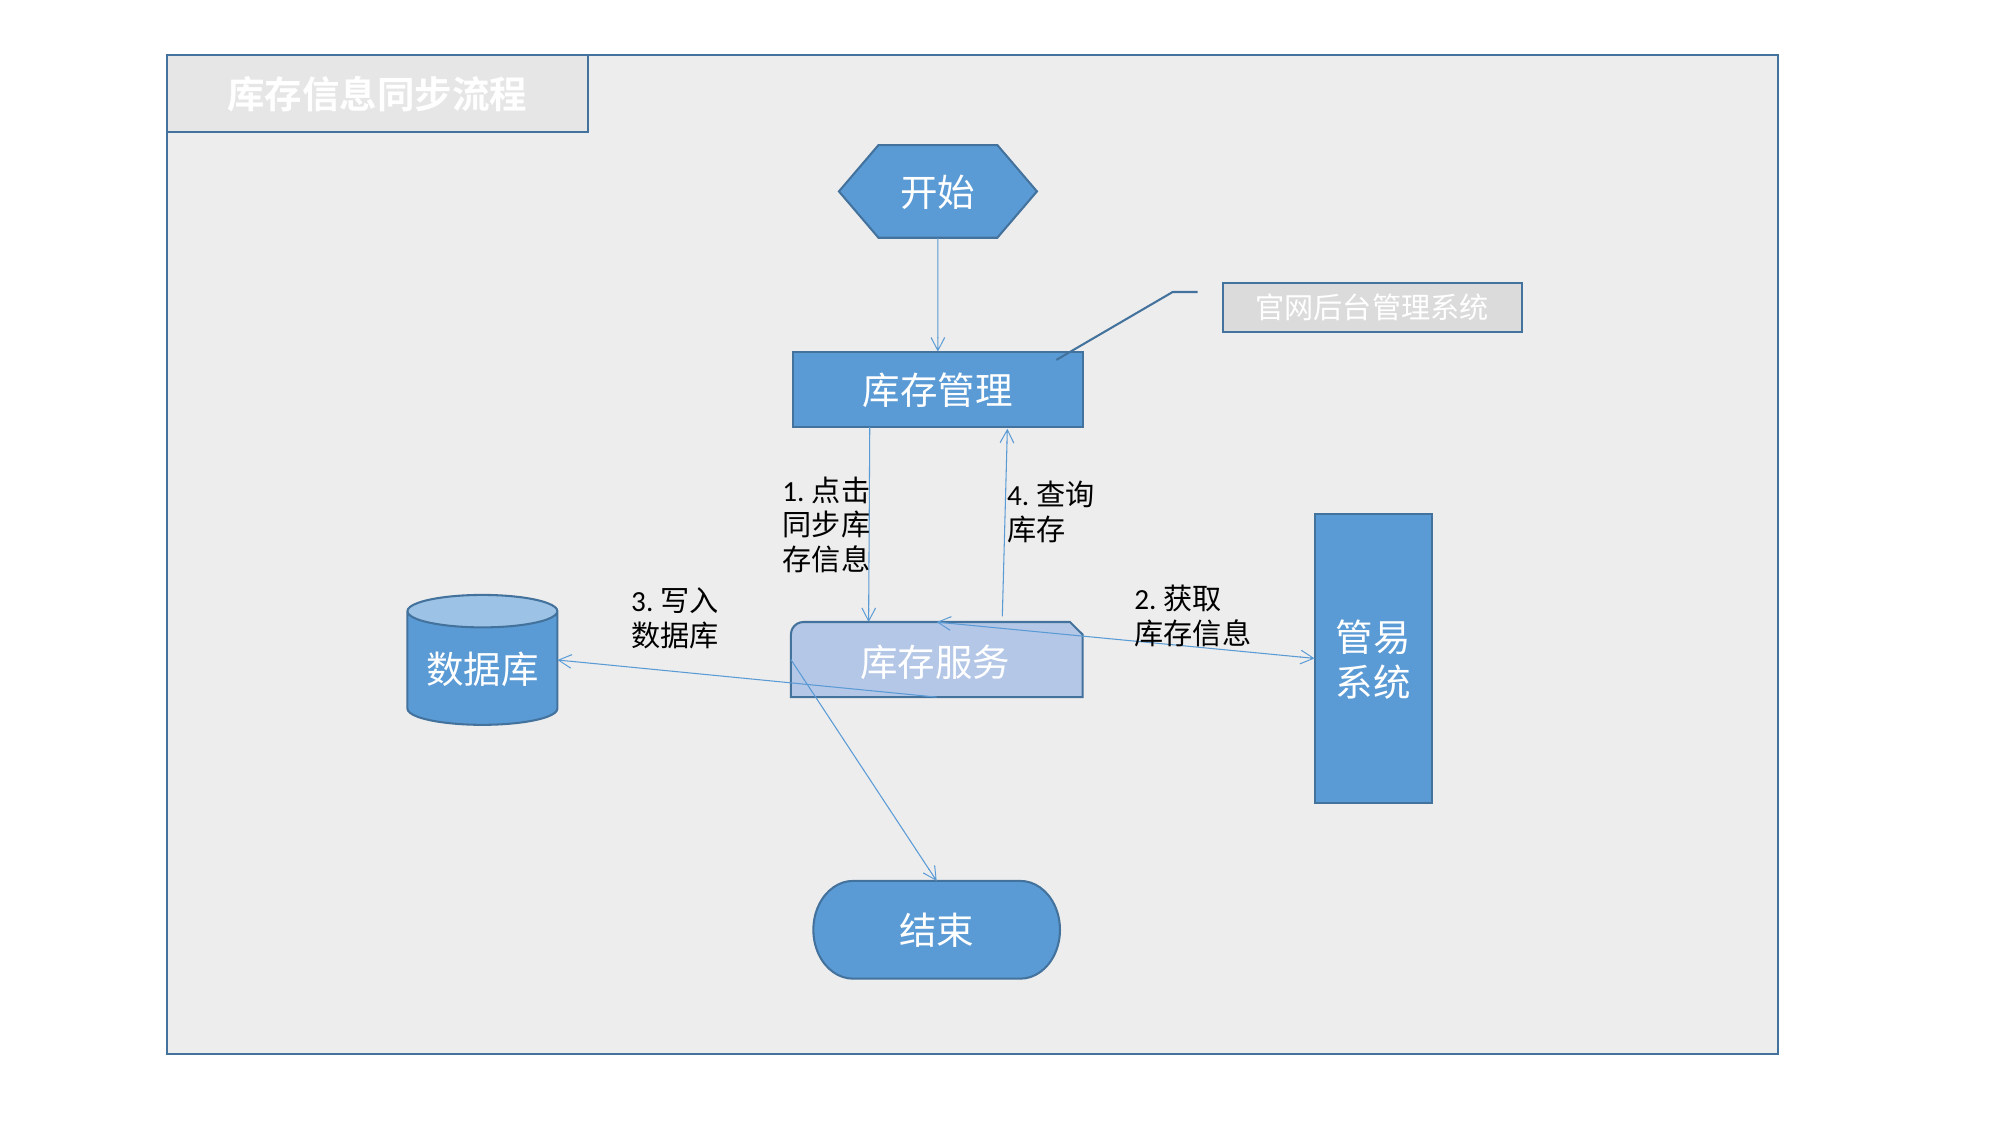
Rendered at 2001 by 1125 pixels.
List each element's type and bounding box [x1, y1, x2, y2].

text_box [166, 54, 1778, 1054]
